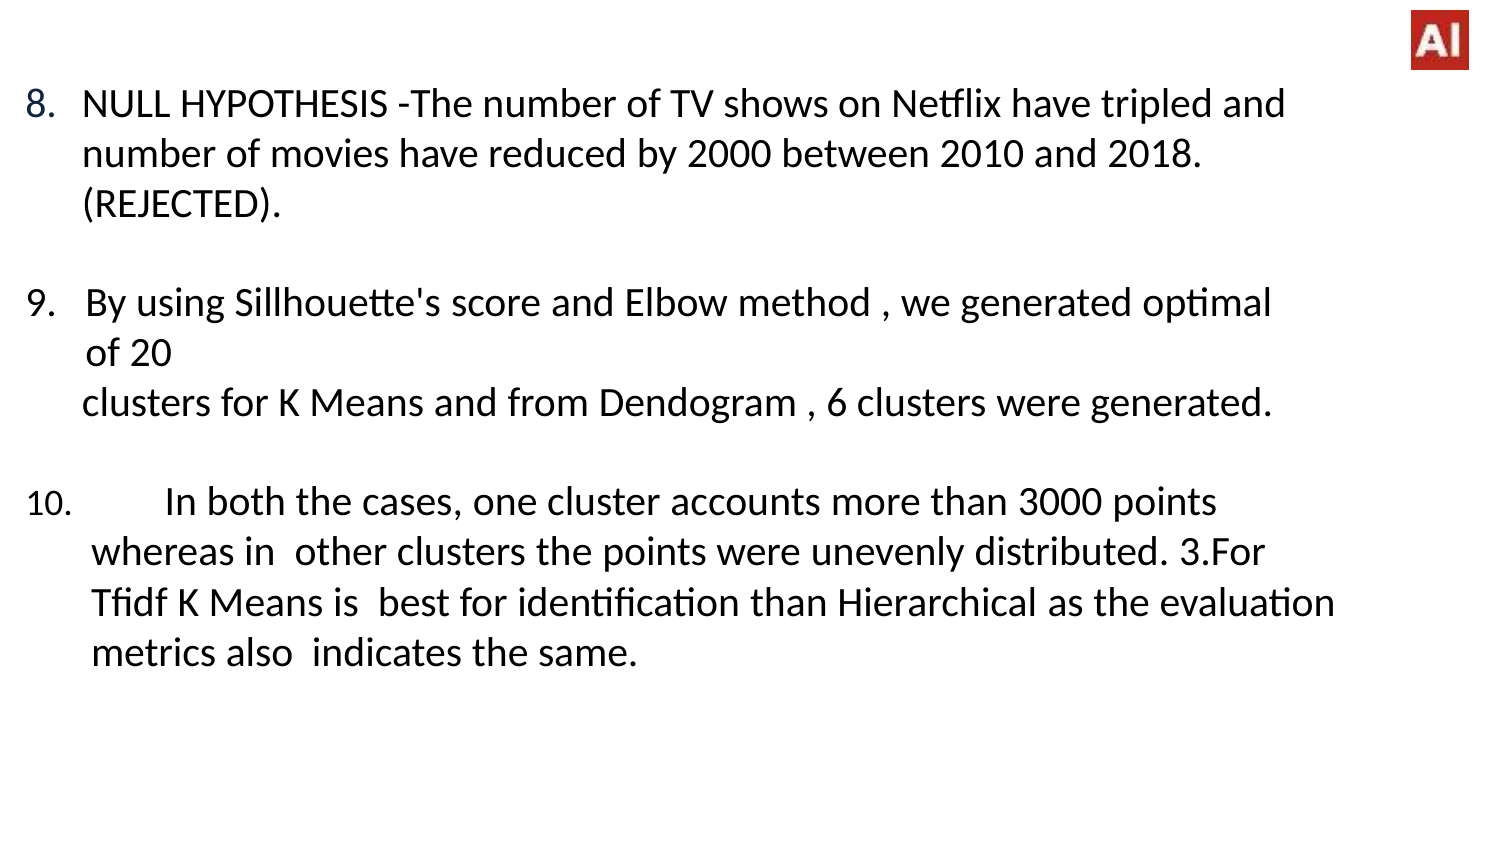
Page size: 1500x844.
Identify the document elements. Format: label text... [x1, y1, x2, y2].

text_box NULL HYPOTHESIS -The number of TV shows on Netflix have tripled and number of movies have reduced by 2000 between 2010 and 2018. (REJECTED). By using Sillhouette's score and Elbow method , we generated optimal of 20 clusters for K Means and from Dendogram , 6 clusters were generated. In both the cases, one cluster accounts more than 3000 points whereas in other clusters the points were unevenly distributed. 3.For Tfidf K Means is best for identification than Hierarchical as the evaluation metrics also indicates the same. [23, 73, 1378, 675]
picture [1411, 10, 1469, 70]
